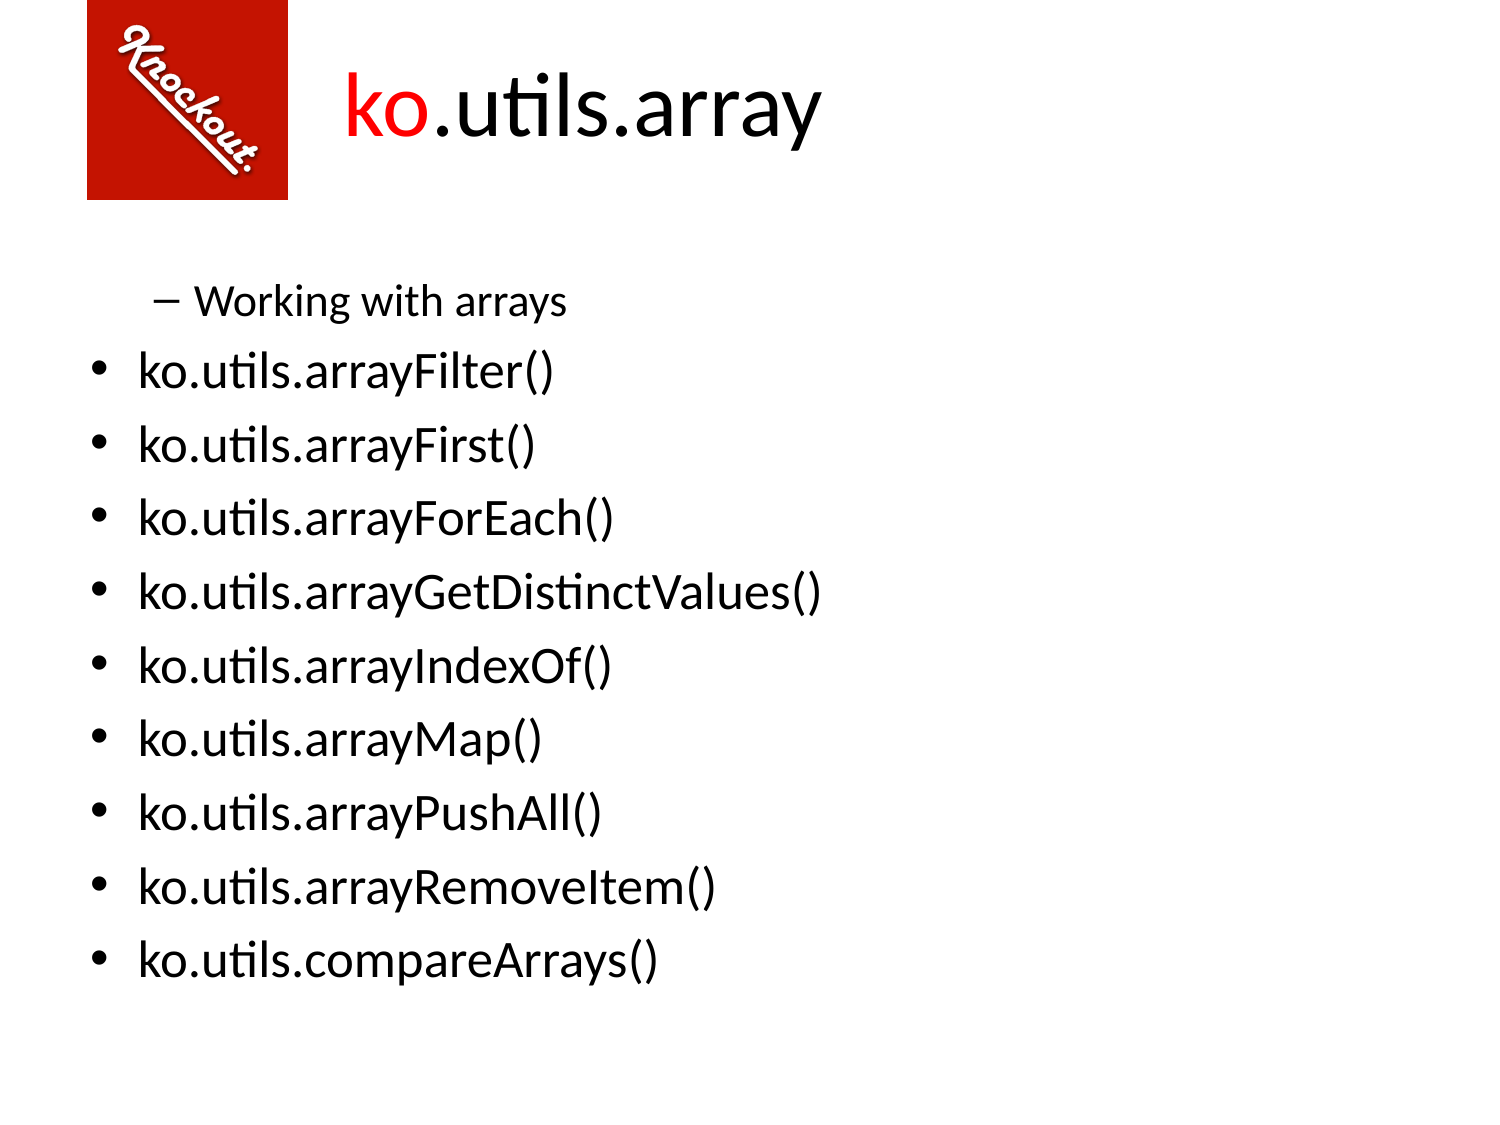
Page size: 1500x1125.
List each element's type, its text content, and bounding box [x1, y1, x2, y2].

picture [87, 0, 288, 201]
title ko.utils.array [288, 0, 1425, 200]
list Working with arrays ko.utils.arrayFilter() ko.utils.arrayFirst() ko.utils.arrayForEach() ko.utils.arrayGetDistinctValues() ko.utils.arrayIndexOf() ko.utils.arrayMap() ko.utils.arrayPushAll() ko.utils.arrayRemoveItem() ko.utils.compareArrays() [75, 262, 1425, 1005]
